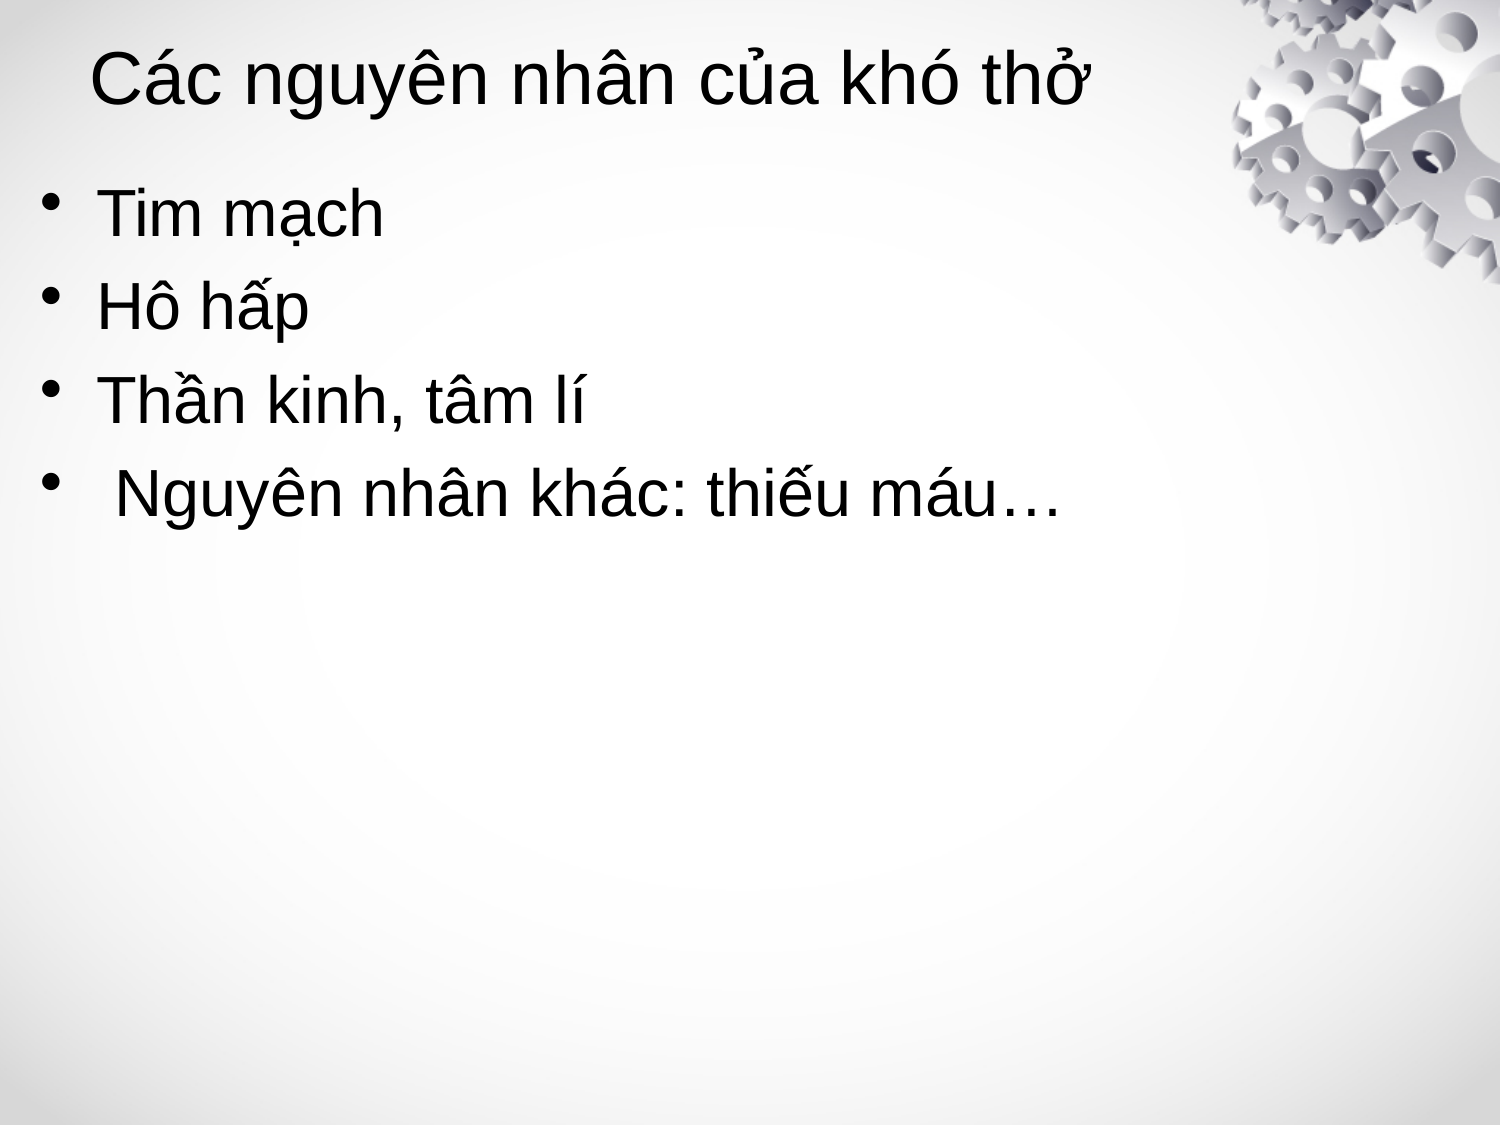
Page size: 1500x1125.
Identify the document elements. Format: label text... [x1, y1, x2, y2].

picture [0, 0, 1500, 1125]
title Các nguyên nhân của khó thở [74, 0, 1426, 151]
list Tim mạch Hô hấp Thần kinh, tâm lí Nguyên nhân khác: thiếu máu… [24, 162, 1463, 1088]
